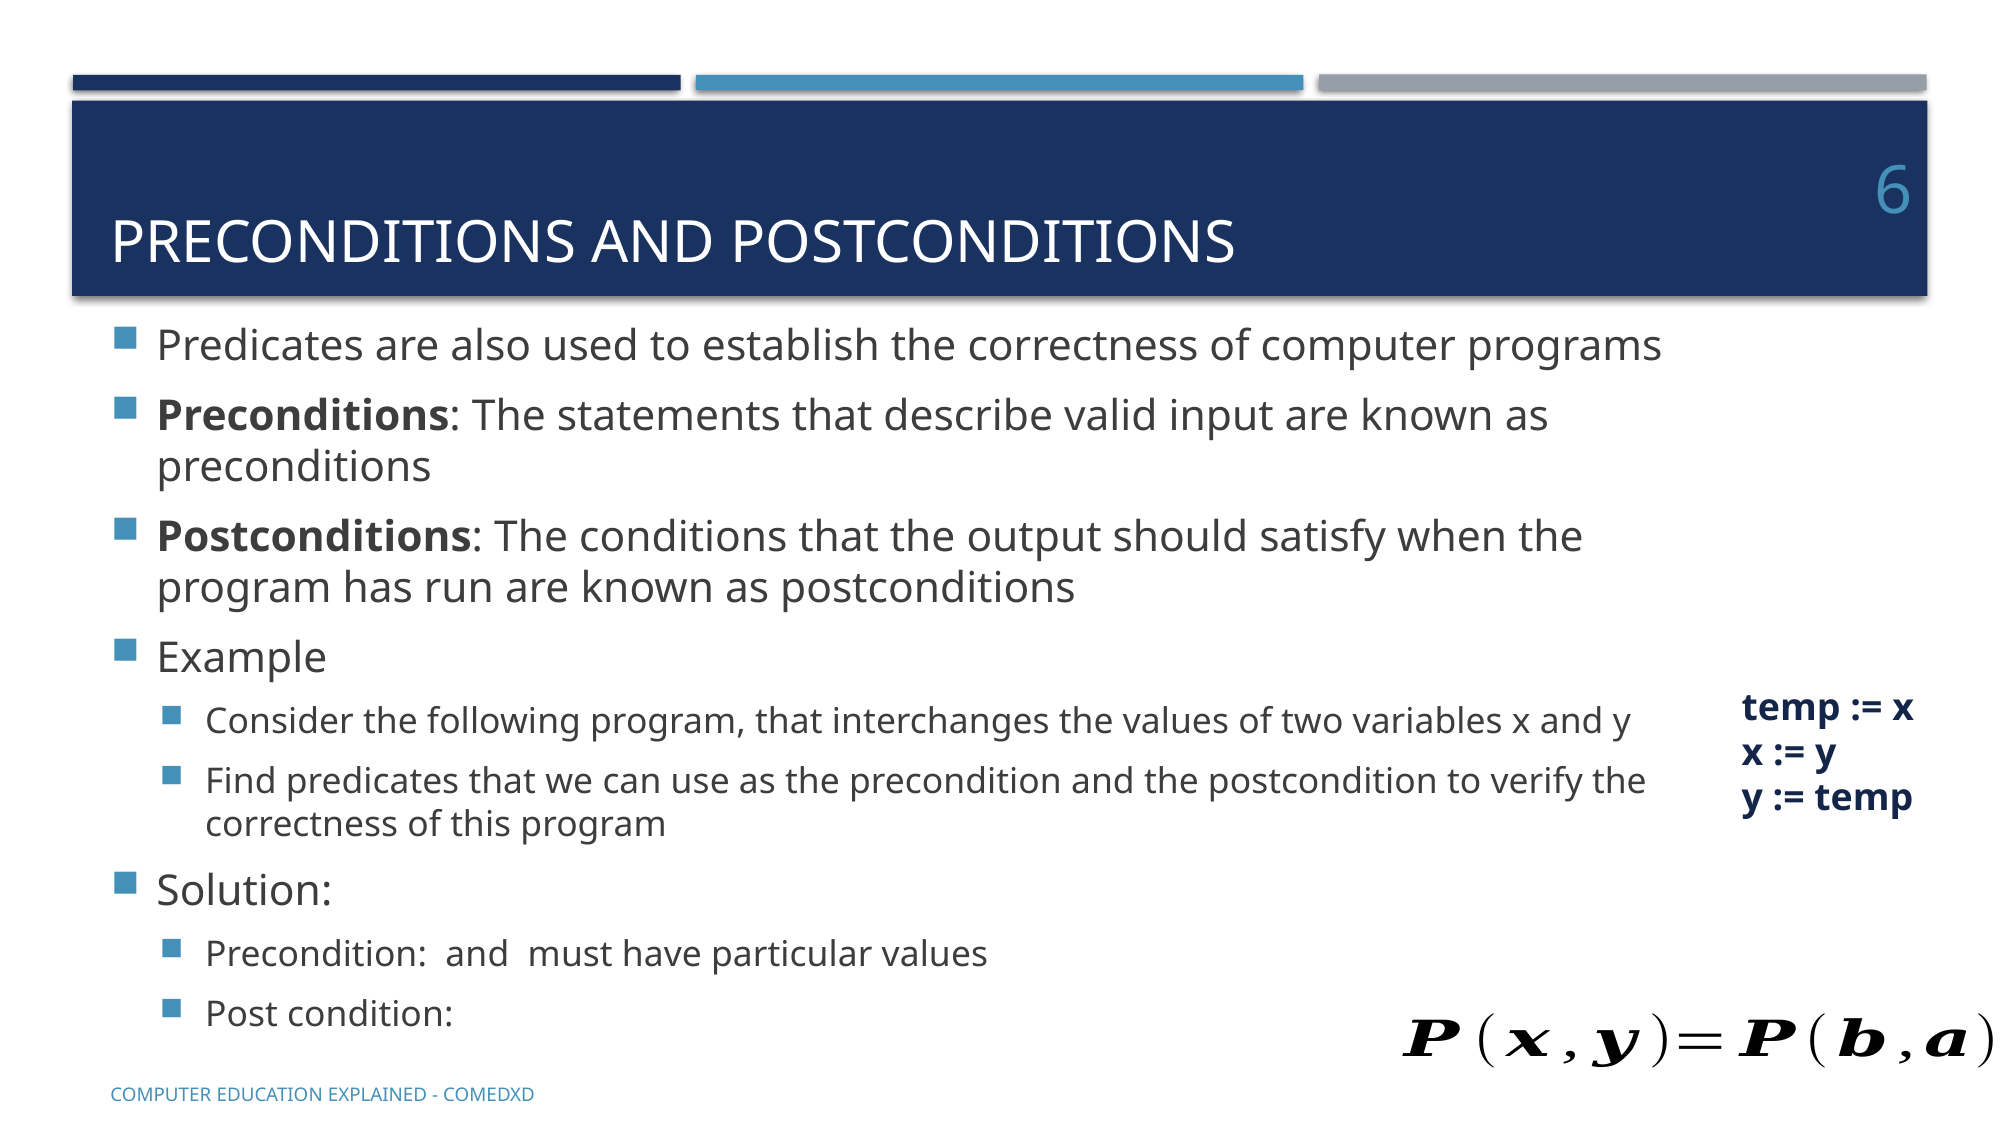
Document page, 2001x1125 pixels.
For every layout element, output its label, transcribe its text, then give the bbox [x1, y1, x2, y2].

title Preconditions and postconditions [95, 115, 1905, 282]
text_box temp := x x := y y := temp [1726, 675, 2000, 826]
slide_number 6 [1754, 161, 1928, 222]
footer COMputer EDucation EXplaineD - Comedxd [95, 1065, 1230, 1125]
